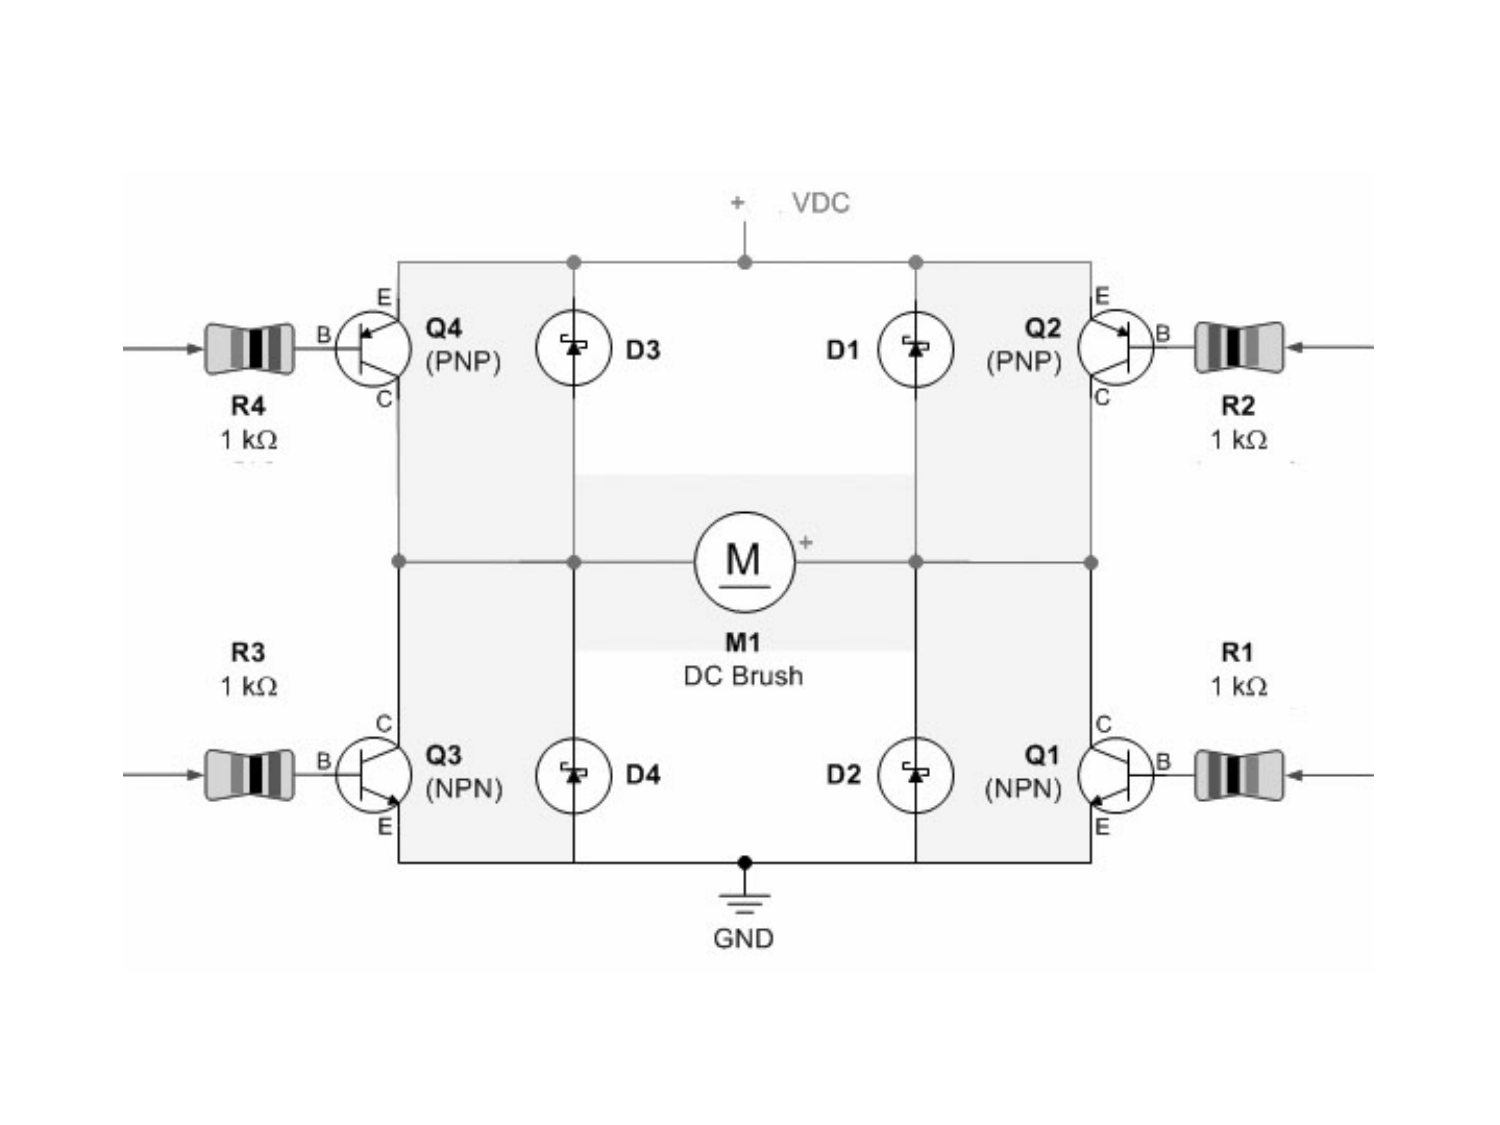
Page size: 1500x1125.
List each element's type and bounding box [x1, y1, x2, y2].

picture [123, 172, 1375, 973]
